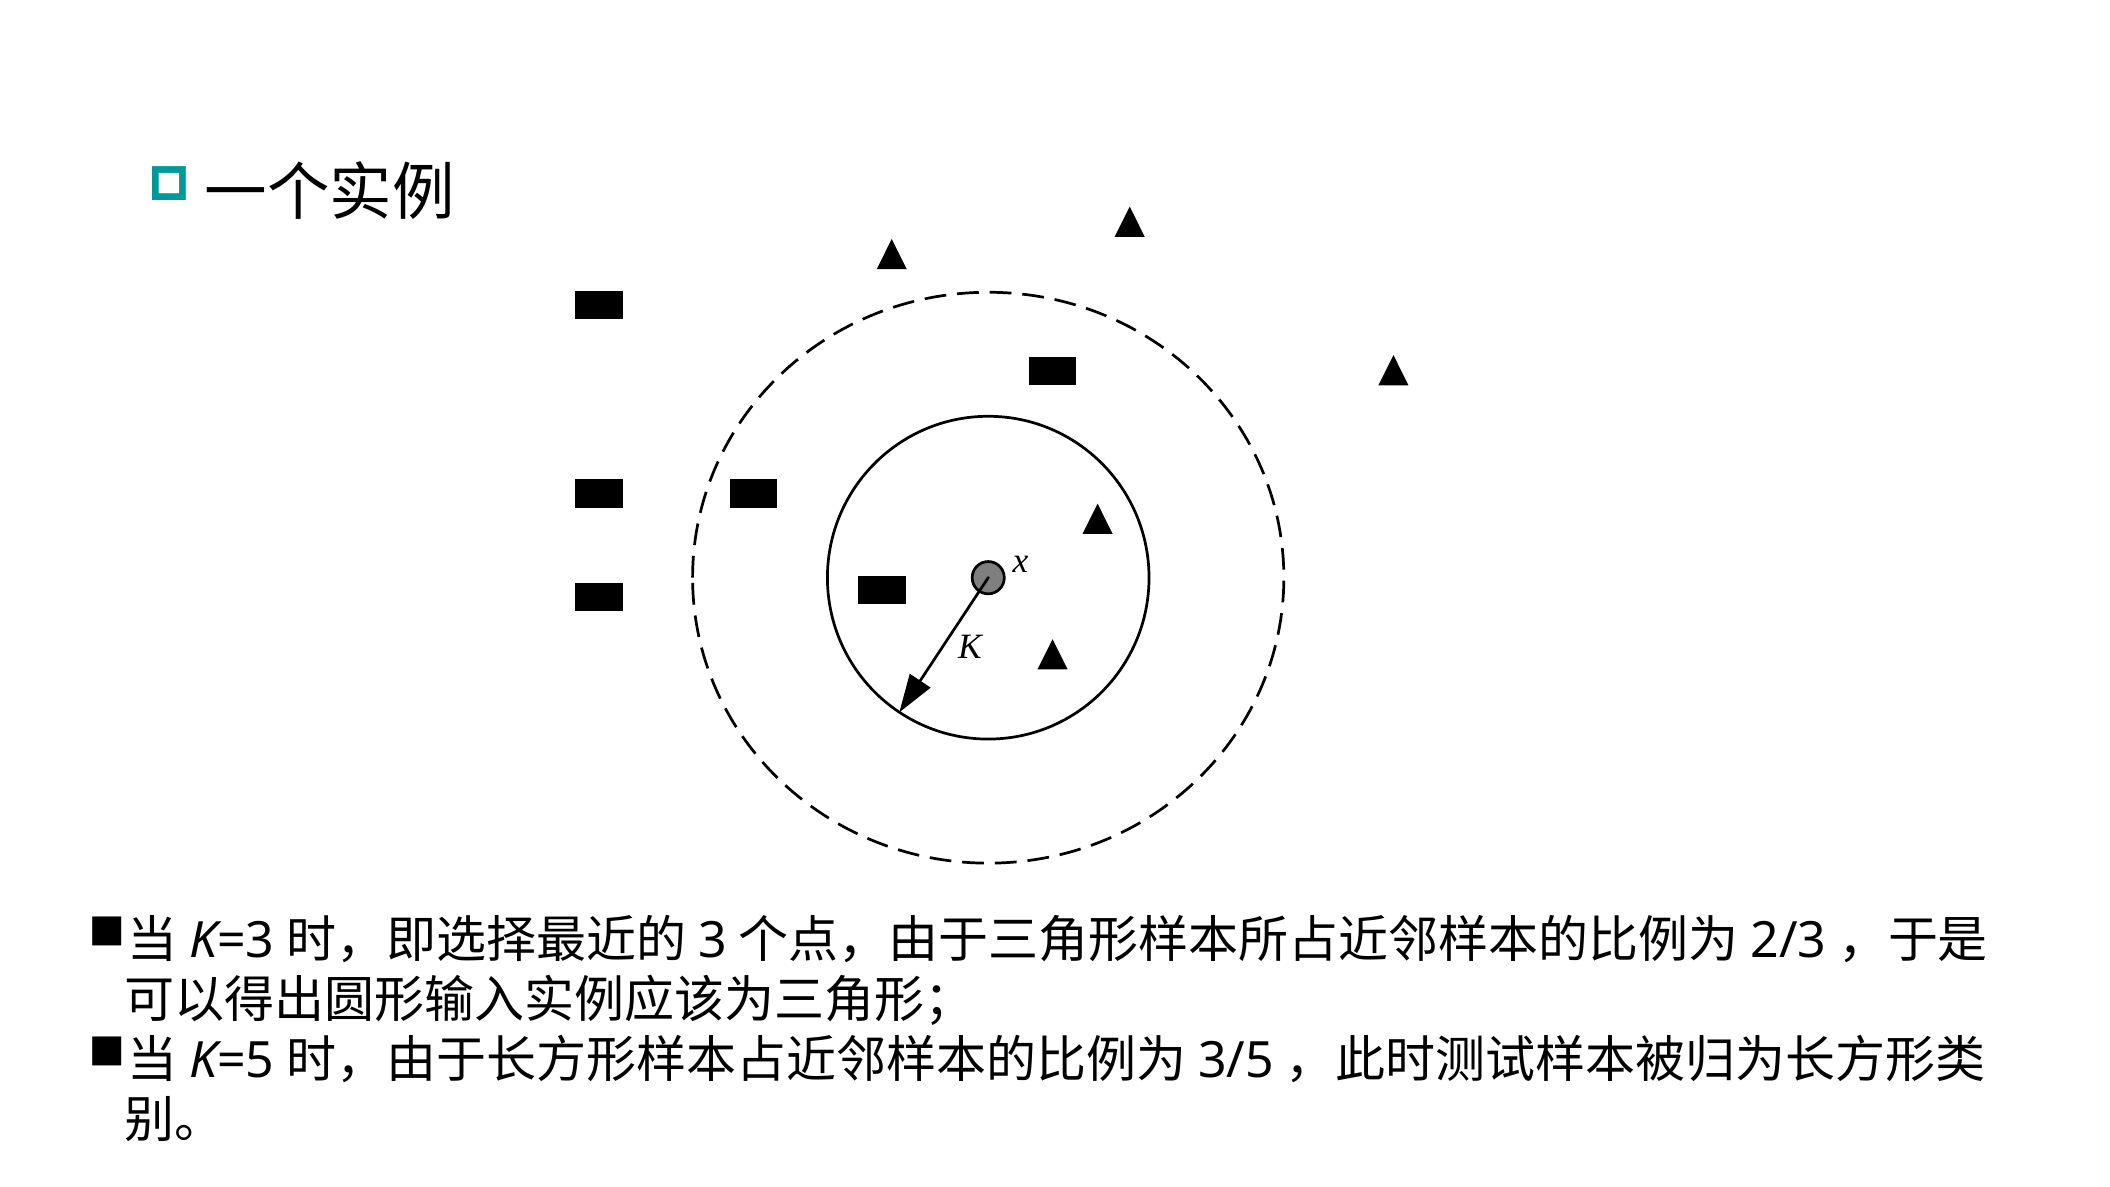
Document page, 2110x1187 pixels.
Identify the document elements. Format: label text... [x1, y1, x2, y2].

text_box 当K=3时，即选择最近的3个点，由于三角形样本所占近邻样本的比例为2/3，于是可以得出圆形输入实例应该为三角形； 当K=5时，由于长方形样本占近邻样本的比例为3/5，此时测试样本被归为长方形类别。 [74, 900, 2036, 1156]
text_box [570, 203, 1409, 865]
text_box 一个实例 [133, 144, 2045, 977]
